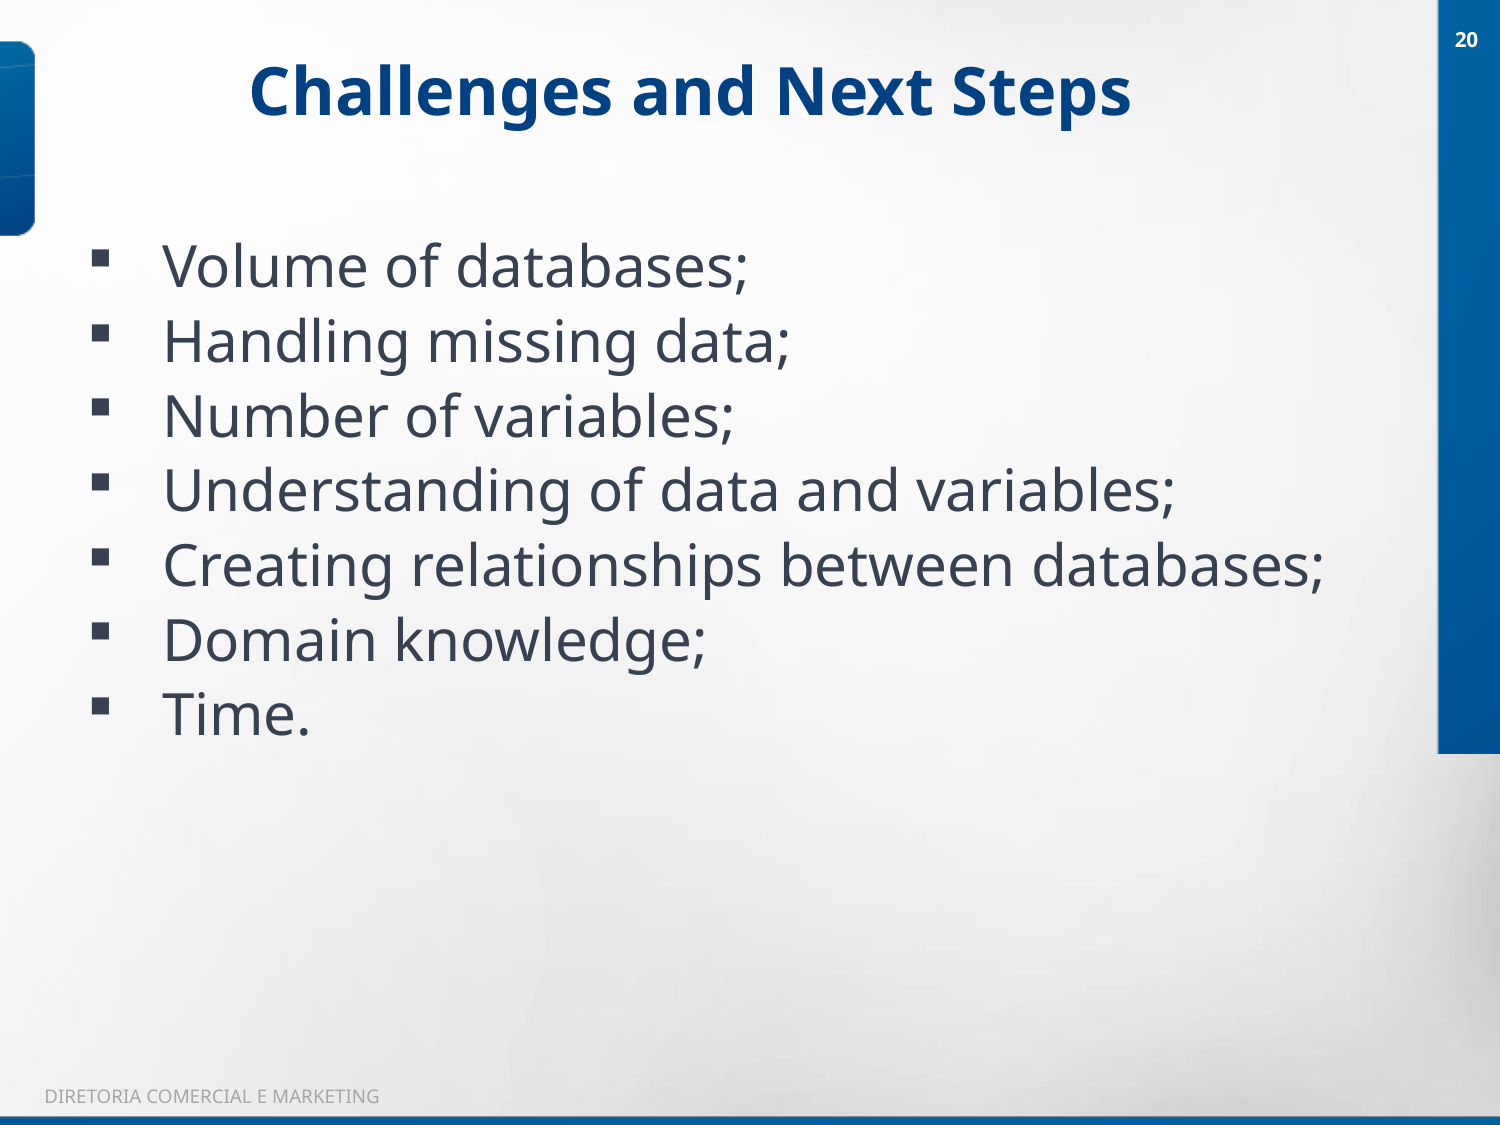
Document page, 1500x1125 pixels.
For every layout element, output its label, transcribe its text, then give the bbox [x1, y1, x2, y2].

slide_number 20 [1433, 19, 1500, 73]
list Volume of databases; Handling missing data; Number of variables; Understanding of data and variables; Creating relationships between databases; Domain knowledge; Time. [72, 148, 1394, 1045]
picture [0, 0, 1500, 1125]
list Challenges and Next Steps [72, 50, 1310, 141]
